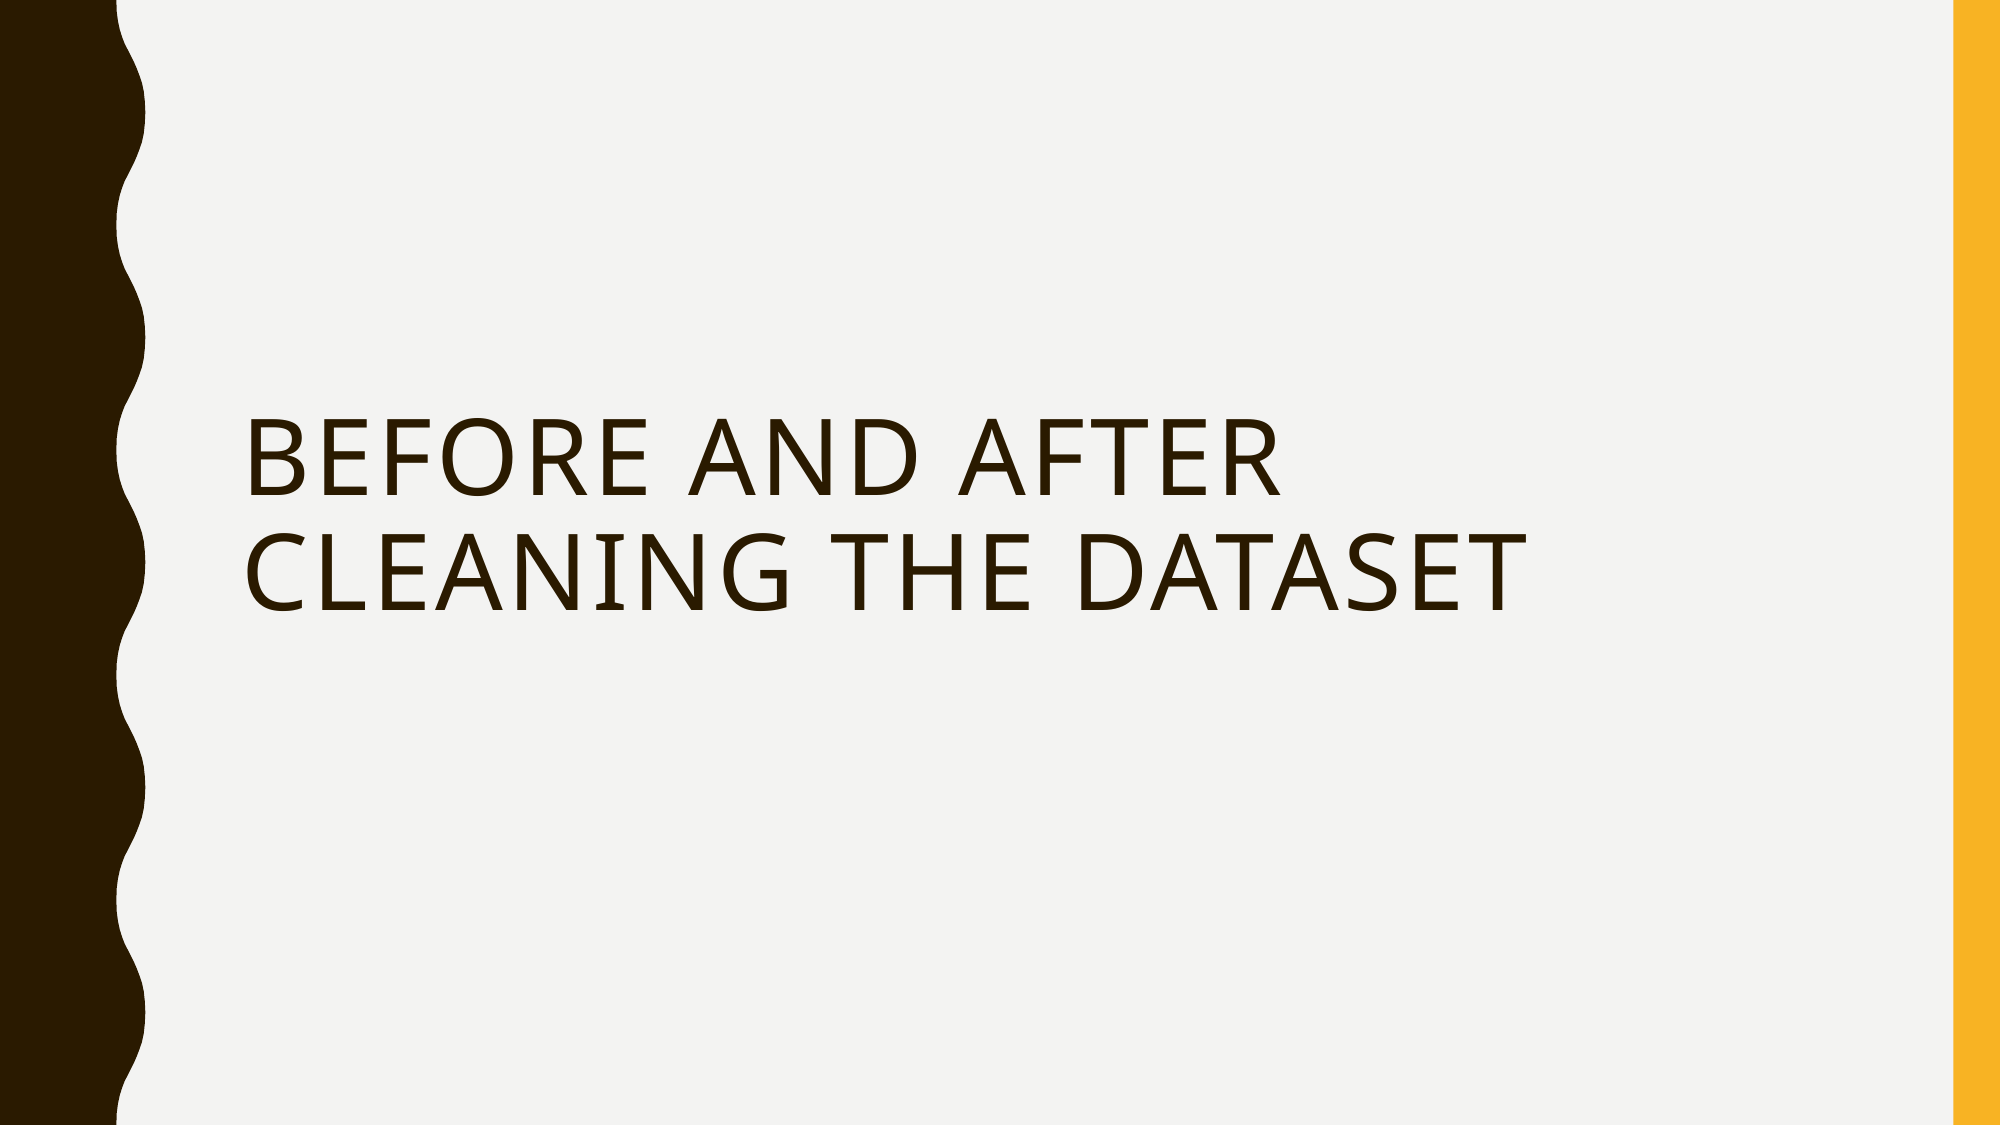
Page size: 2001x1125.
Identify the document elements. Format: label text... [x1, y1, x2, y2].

title BEFORE AND AFTER CLEANING THE DATASET [226, 396, 1870, 684]
